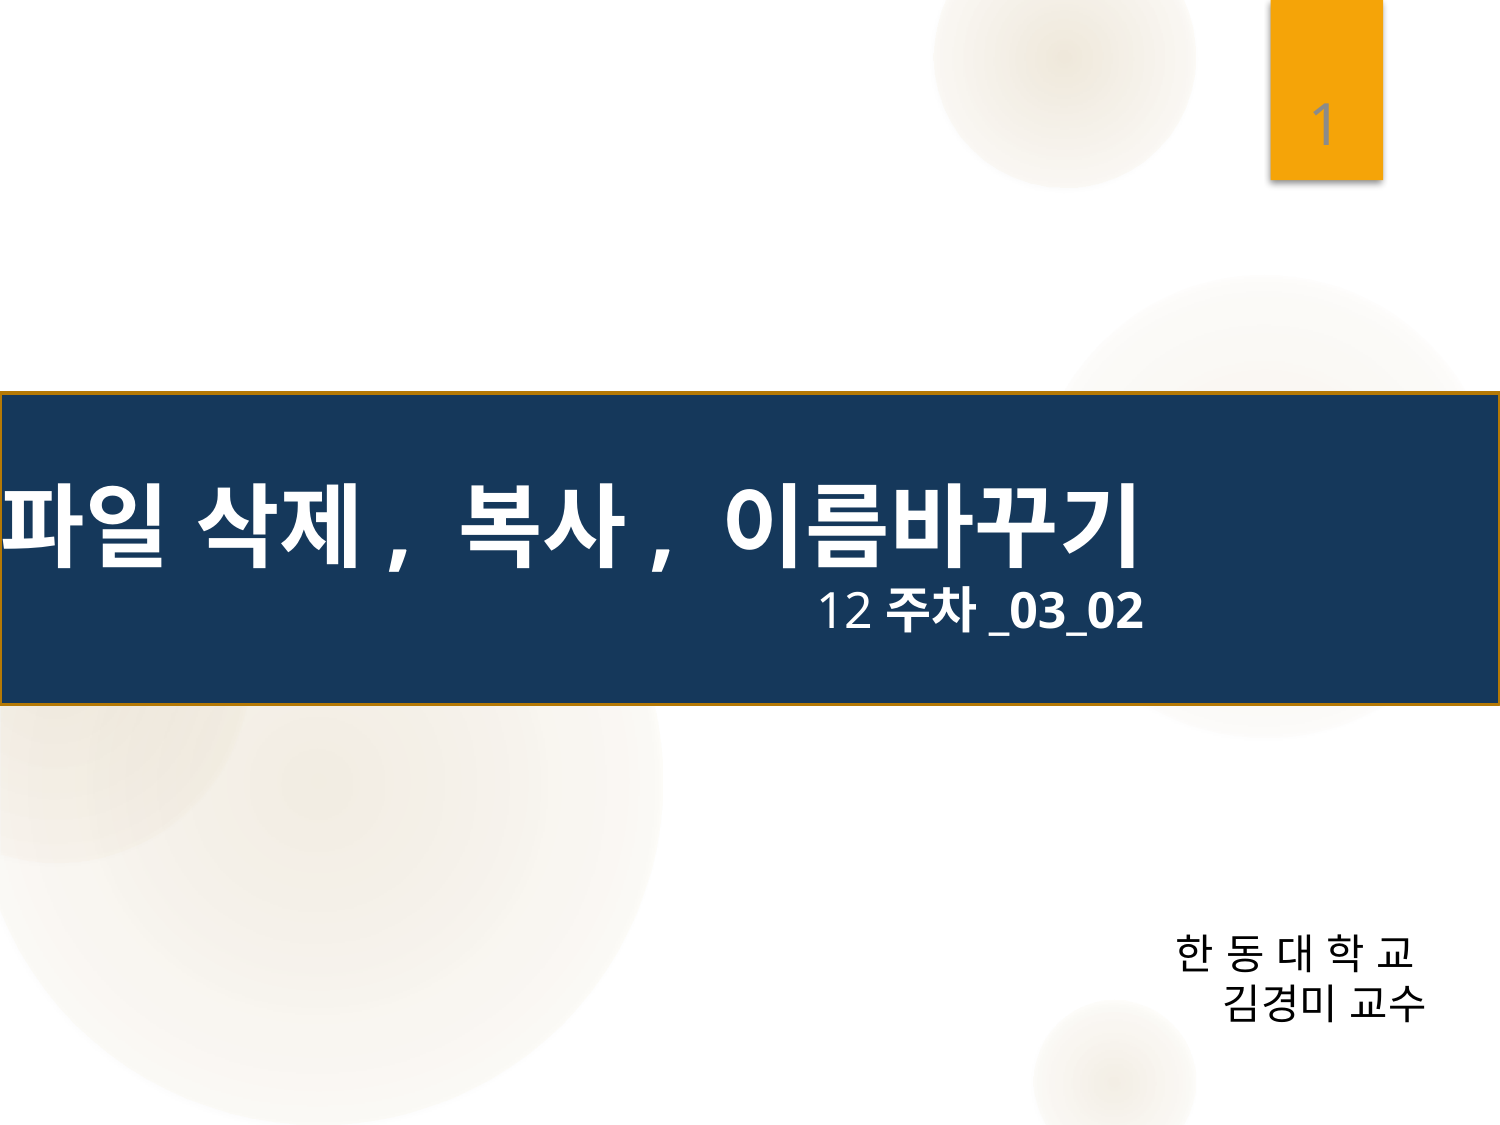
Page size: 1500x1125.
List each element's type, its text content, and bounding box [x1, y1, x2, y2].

title 파일 삭제, 복사, 이름바꾸기 12주차_03_02 [0, 441, 1159, 666]
subtitle 한 동 대 학 교 김경미 교수 [979, 811, 1443, 1036]
slide_number 1 [1273, 48, 1378, 175]
text_box [0, 391, 1500, 706]
